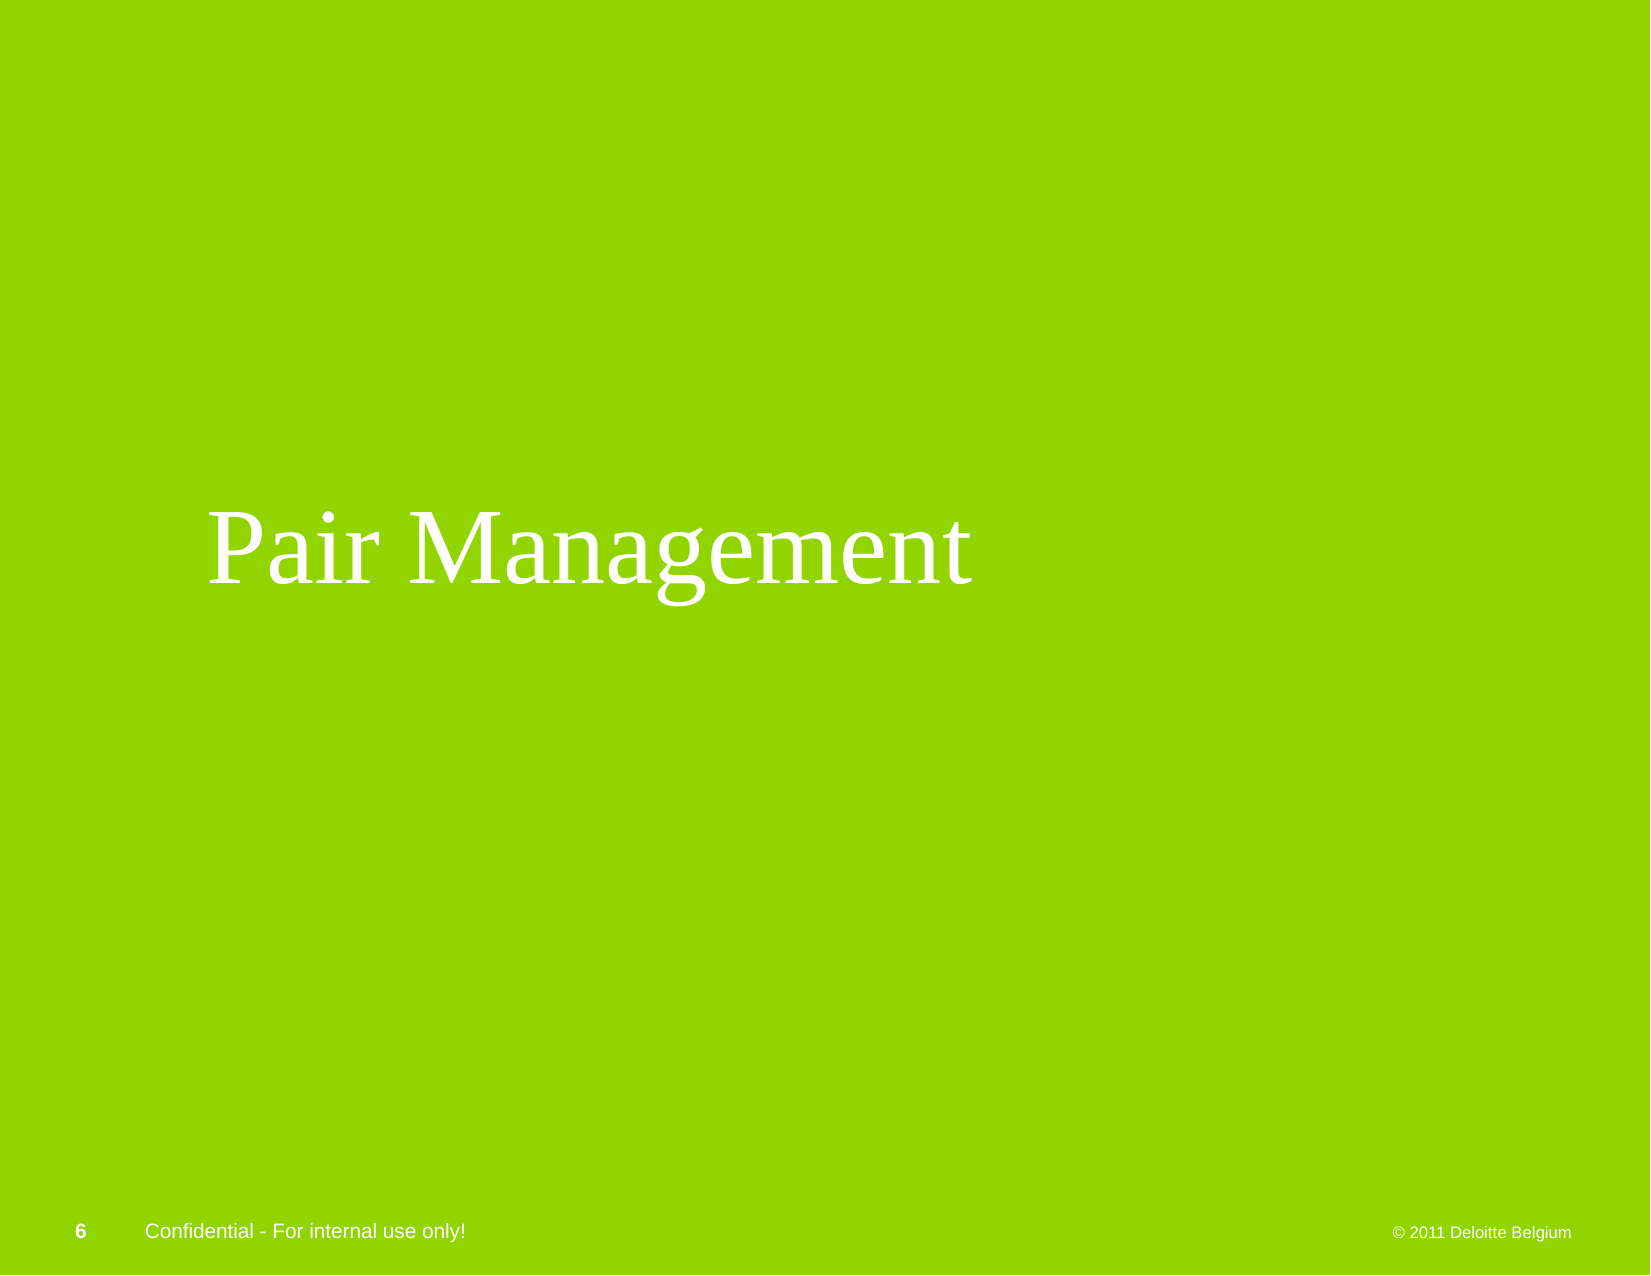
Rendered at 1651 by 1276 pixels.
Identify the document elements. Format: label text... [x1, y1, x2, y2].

footer Confidential - For internal use only! [139, 1214, 919, 1245]
title Pair Management [206, 496, 1310, 707]
slide_number 6 [75, 1214, 126, 1245]
